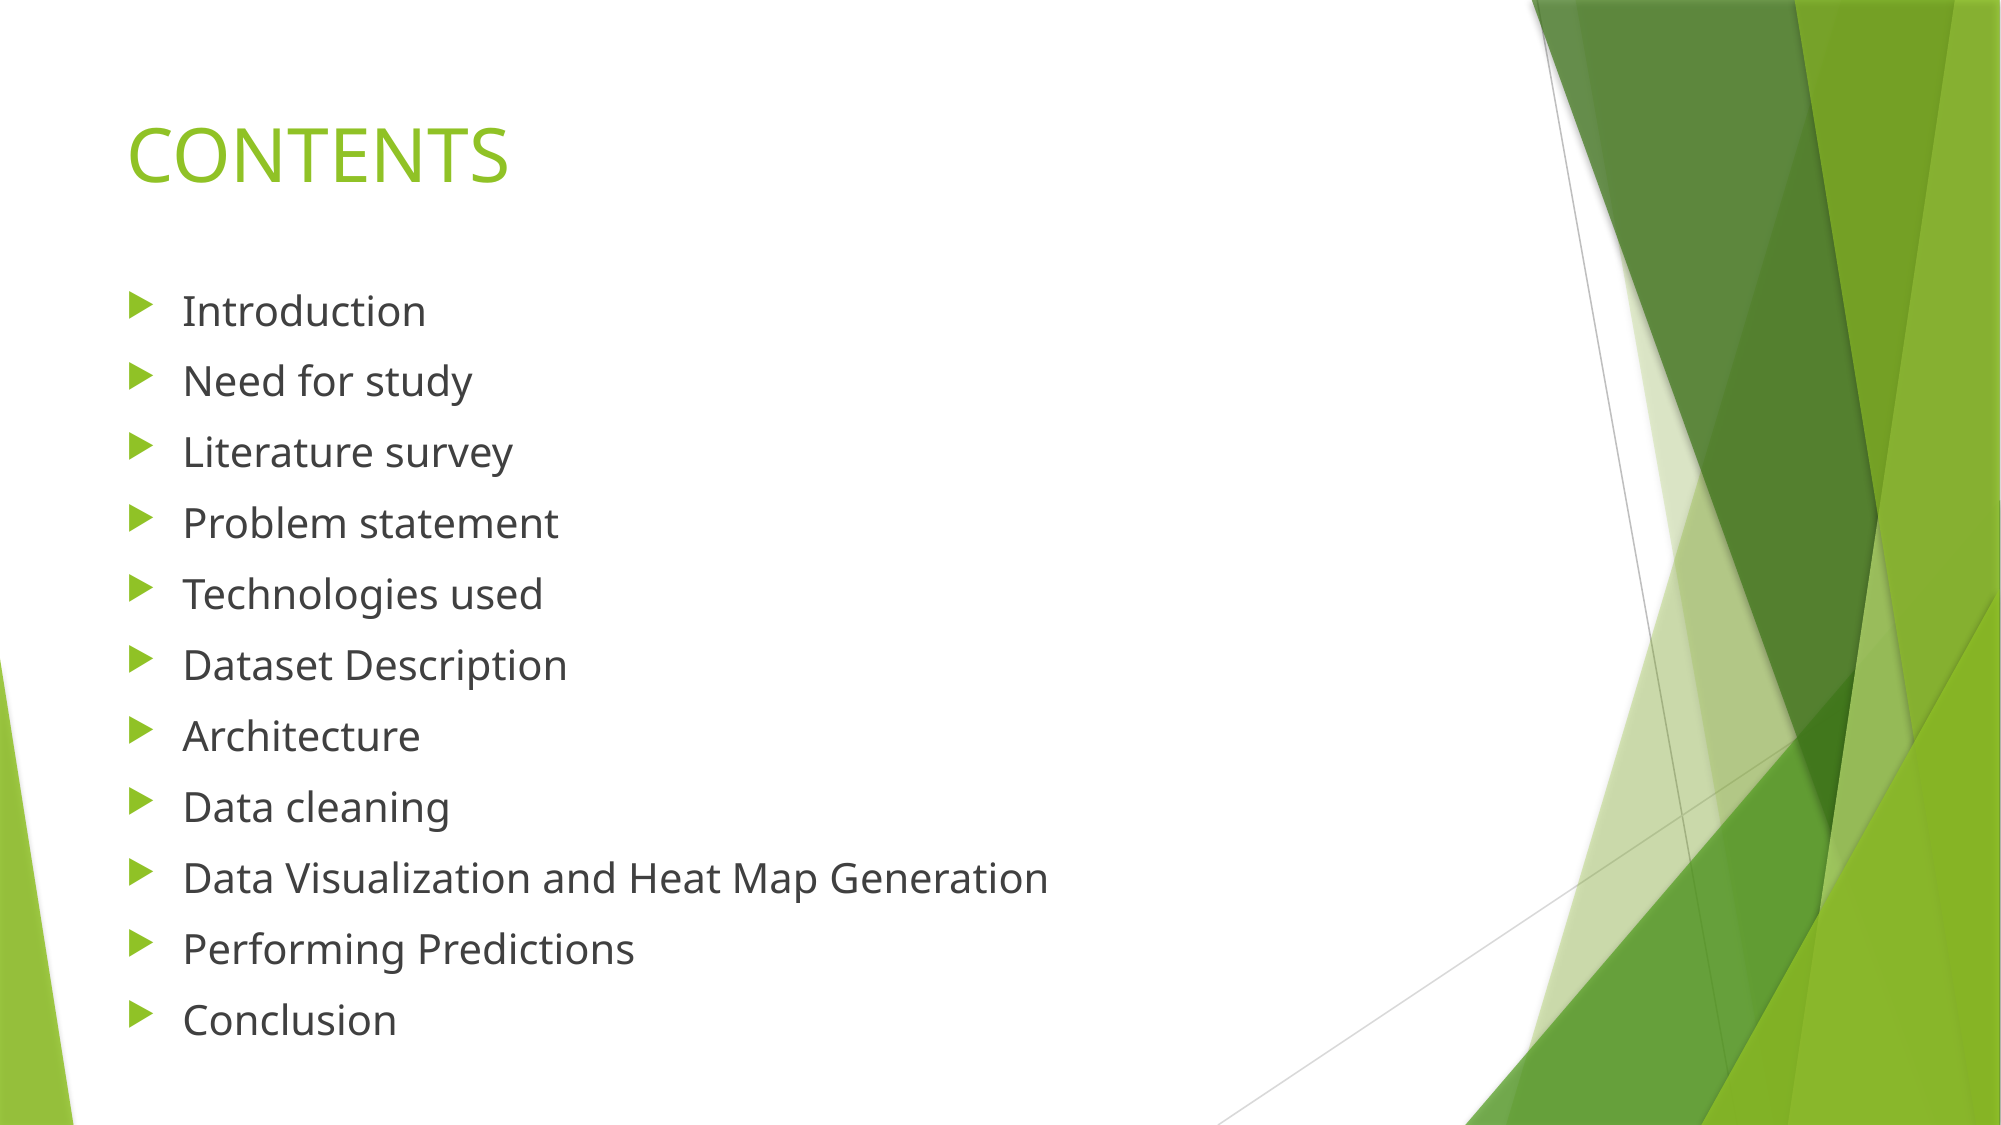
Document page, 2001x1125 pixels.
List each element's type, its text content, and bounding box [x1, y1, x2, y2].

list Introduction Need for study Literature survey Problem statement Technologies used Dataset Description Architecture Data cleaning Data Visualization and Heat Map Generation Performing Predictions Conclusion [111, 276, 1522, 1093]
title CONTENTS [111, 99, 1522, 276]
